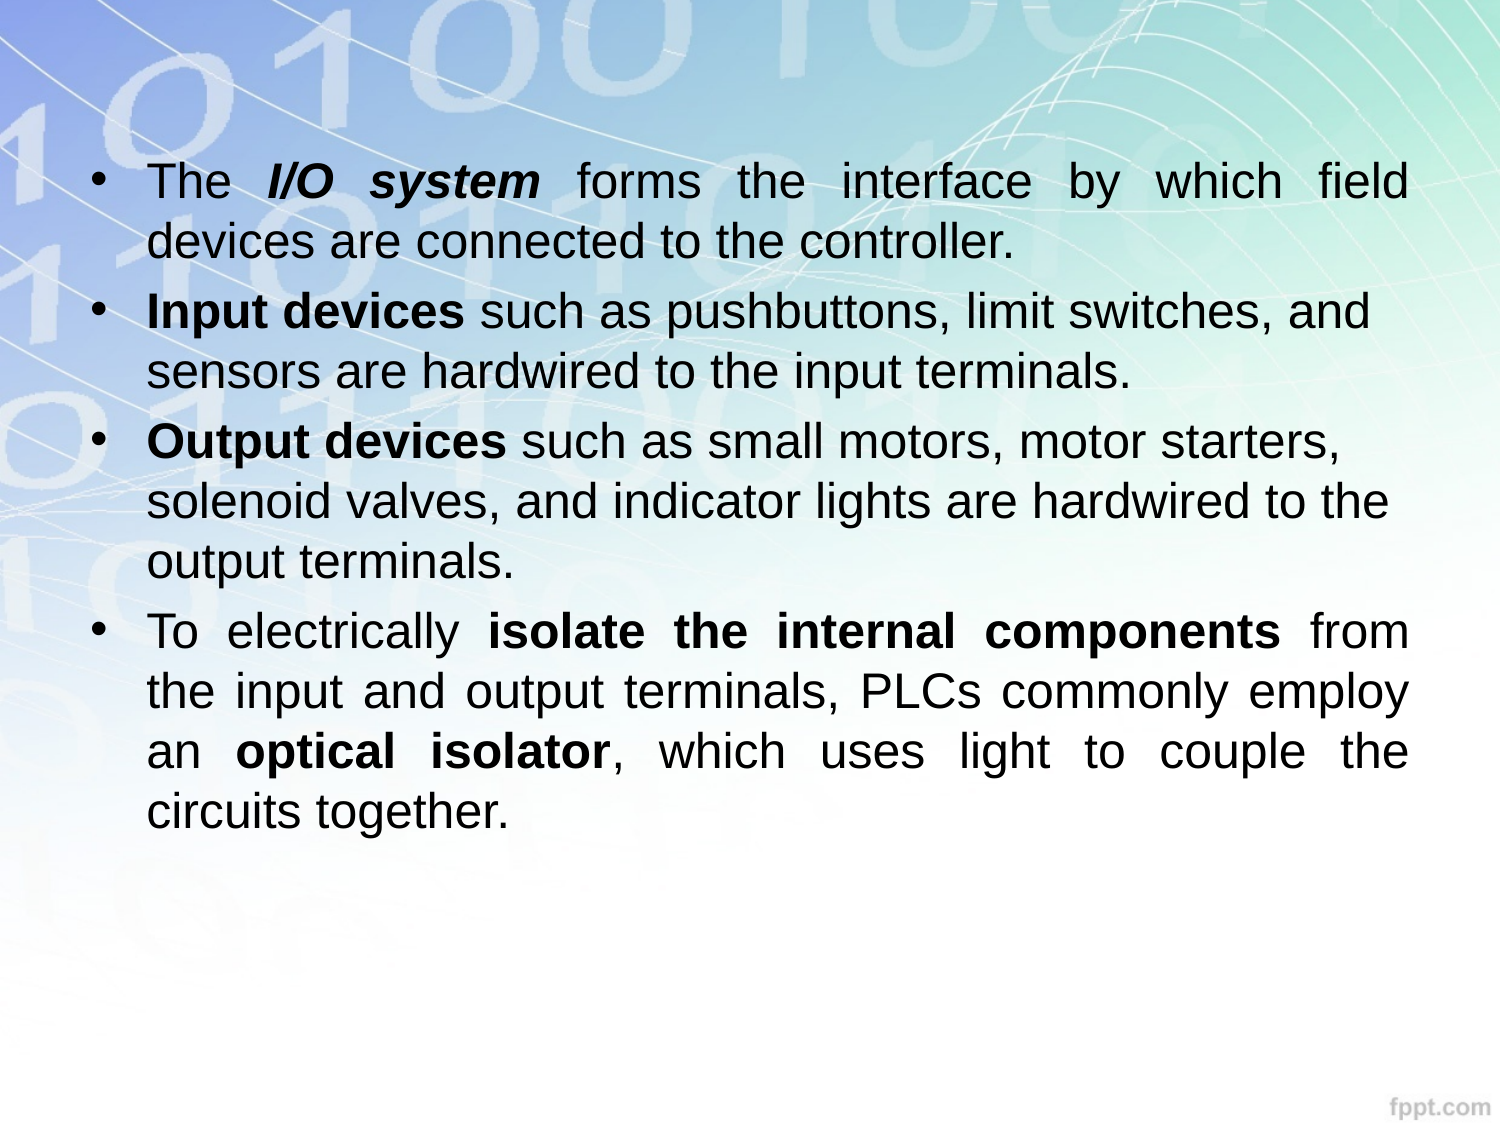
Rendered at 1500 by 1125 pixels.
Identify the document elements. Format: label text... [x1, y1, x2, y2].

list The I/O system forms the interface by which field devices are connected to the controller. Input devices such as pushbuttons, limit switches, and sensors are hardwired to the input terminals. Output devices such as small motors, motor starters, solenoid valves, and indicator lights are hardwired to the output terminals. To electrically isolate the internal components from the input and output terminals, PLCs commonly employ an optical isolator, which uses light to couple the circuits together. [75, 140, 1425, 1005]
picture [0, 0, 1500, 1125]
